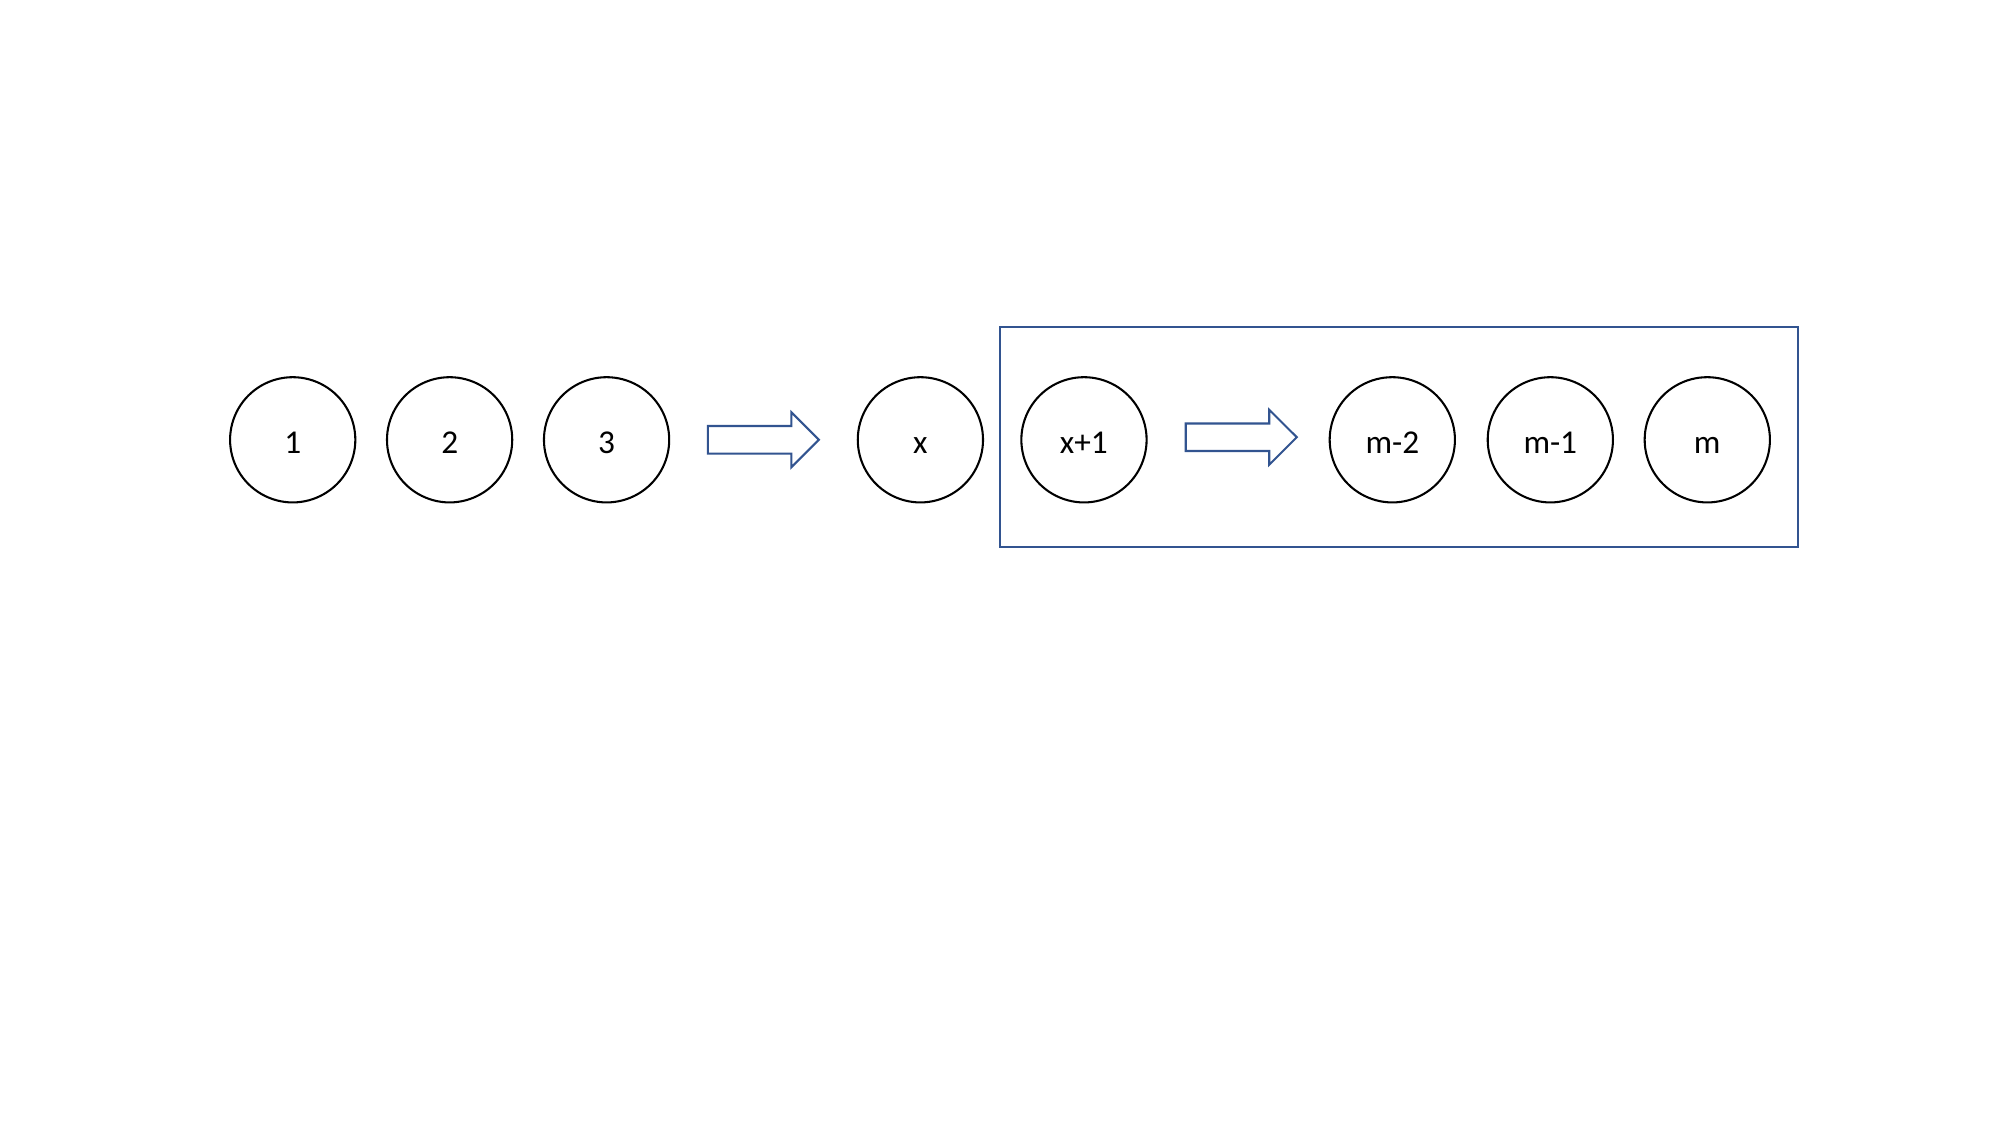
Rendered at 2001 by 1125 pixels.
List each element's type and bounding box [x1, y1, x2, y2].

text_box [230, 327, 1799, 548]
